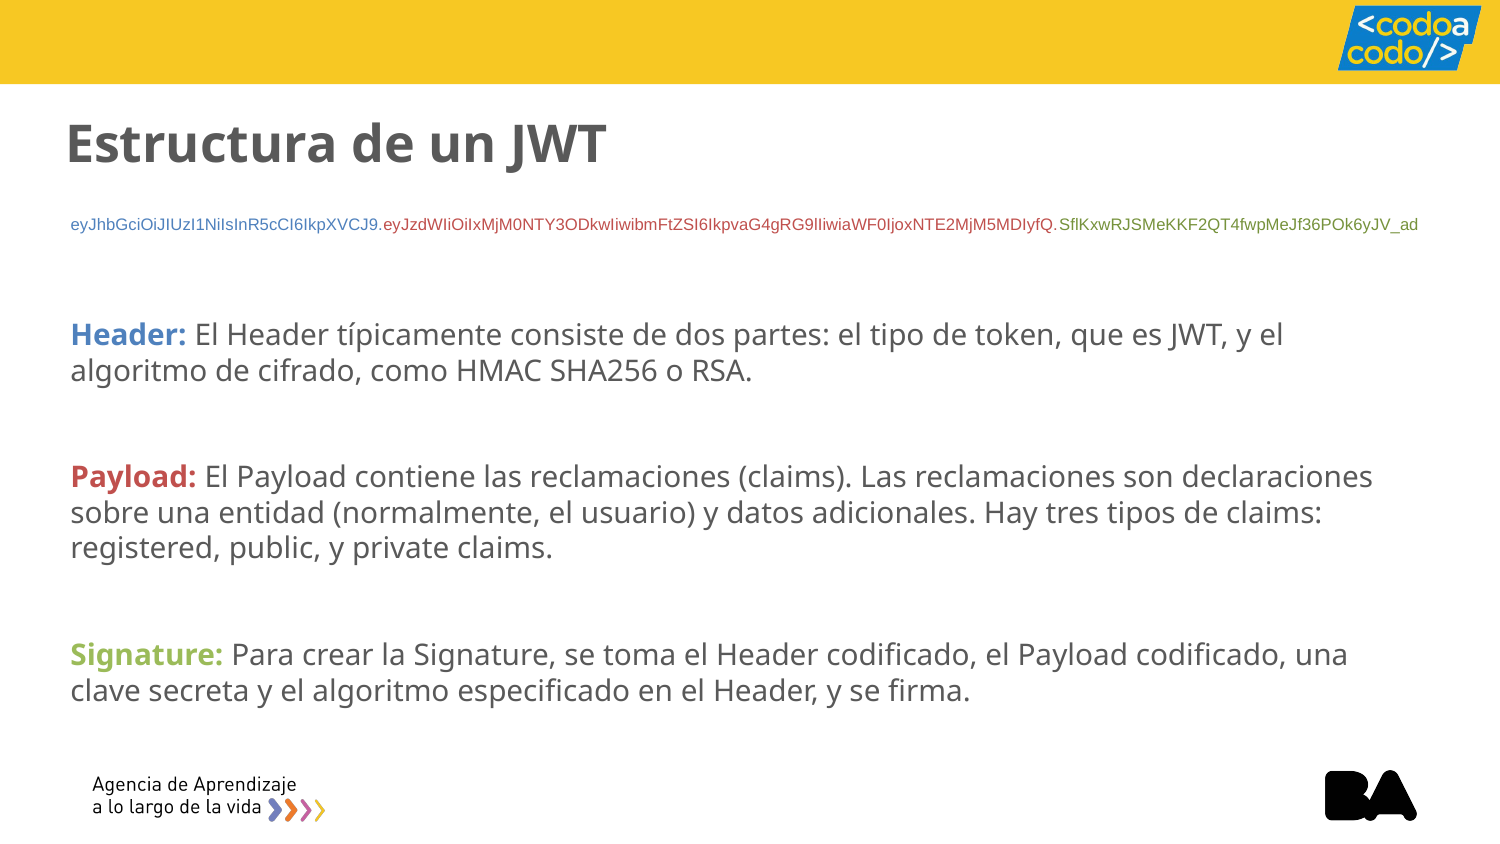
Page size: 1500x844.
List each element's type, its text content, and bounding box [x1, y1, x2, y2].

picture [1325, 770, 1418, 821]
title Estructura de un JWT [63, 107, 1281, 252]
text_box eyJhbGciOiJIUzI1NiIsInR5cCI6IkpXVCJ9.eyJzdWIiOiIxMjM0NTY3ODkwIiwibmFtZSI6IkpvaG4gRG9lIiwiaWF0IjoxNTE2MjM5MDIyfQ.SflKxwRJSMeKKF2QT4fwpMeJf36POk6yJV_ad [68, 211, 1425, 247]
text_box Header: El Header típicamente consiste de dos partes: el tipo de token, que es JWT, y el algoritmo de cifrado, como HMAC SHA256 o RSA. Payload: El Payload contiene las reclamaciones (claims). Las reclamaciones son declaraciones sobre una entidad (normalmente, el usuario) y datos adicionales. Hay tres tipos de claims: registered, public, y private claims. Signature: Para crear la Signature, se toma el Header codificado, el Payload codificado, una clave secreta y el algoritmo especificado en el Header, y se firma. [68, 313, 1423, 712]
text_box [0, 0, 1500, 85]
picture [70, 755, 345, 835]
